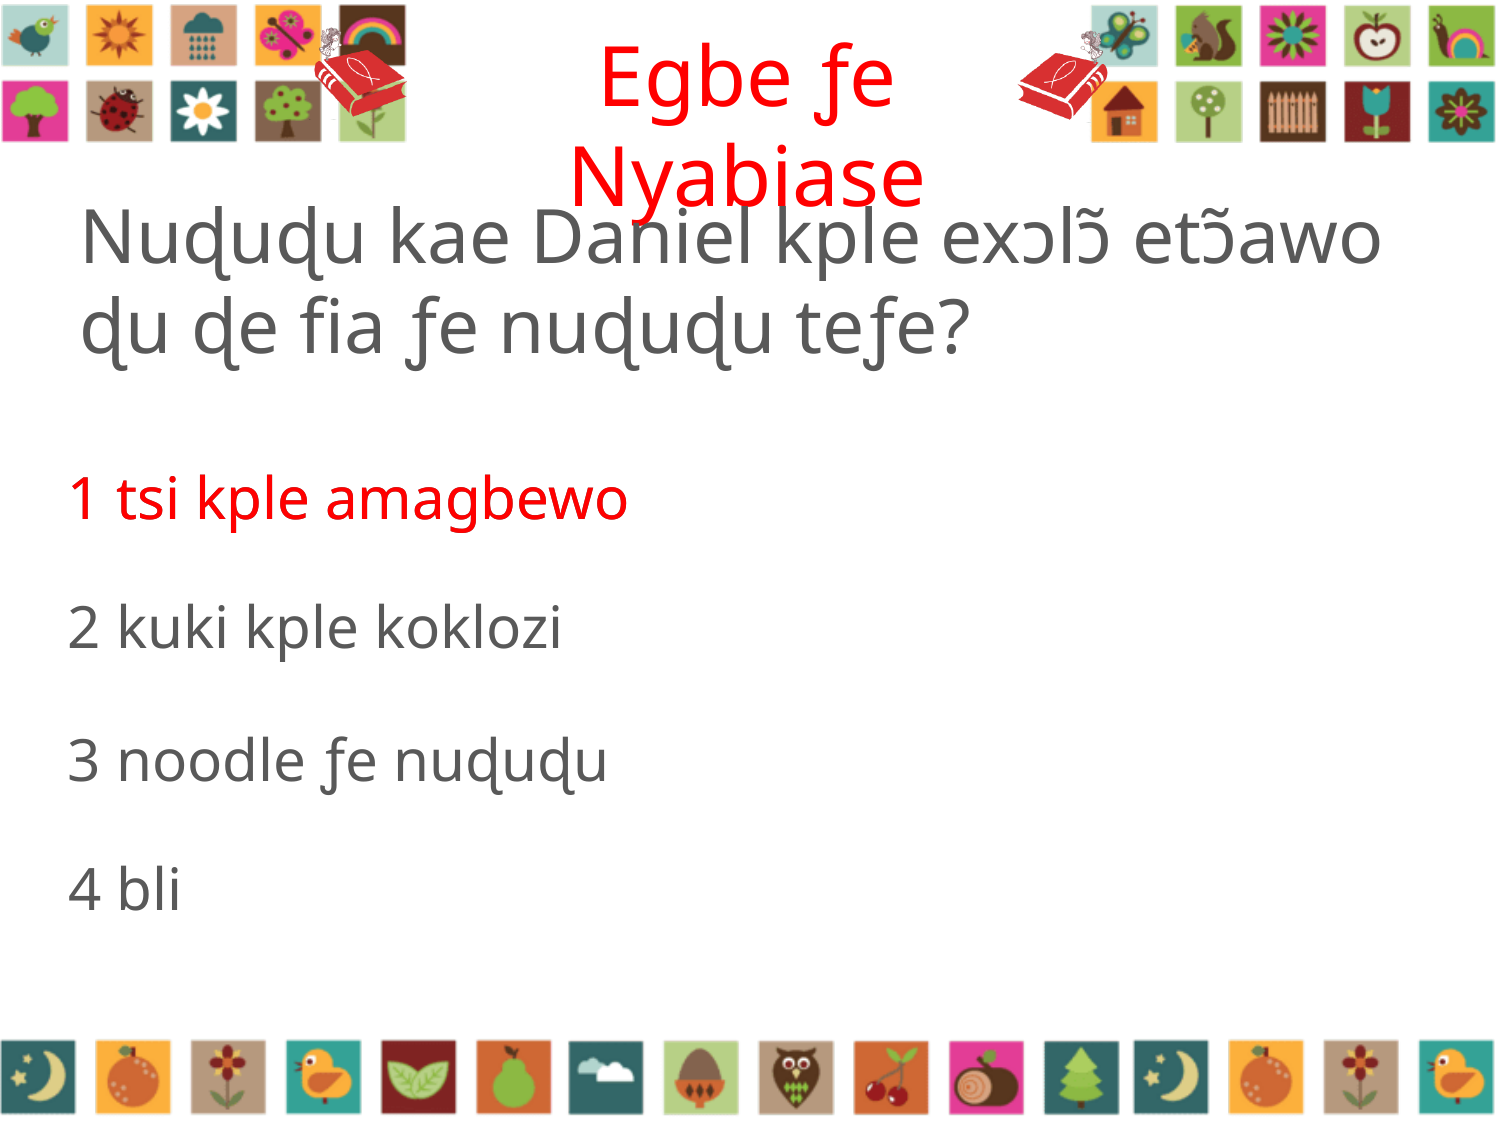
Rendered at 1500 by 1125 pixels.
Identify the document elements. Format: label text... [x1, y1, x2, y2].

text_box 1 tsi kple amagbewo [52, 454, 1483, 539]
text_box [0, 1028, 1500, 1118]
text_box 2 kuki kple koklozi [53, 582, 1436, 668]
text_box 4 bli [53, 844, 1483, 930]
picture [986, 3, 1500, 150]
text_box 3 noodle ƒe nuɖuɖu [53, 716, 1483, 801]
text_box Egbe ƒe Nyabiase [414, 16, 1080, 181]
picture [0, 3, 439, 150]
text_box Nuɖuɖu kae Daniel kple exɔlɔ̃ etɔ̃awo ɖu ɖe fia ƒe nuɖuɖu teƒe? [64, 181, 1447, 377]
